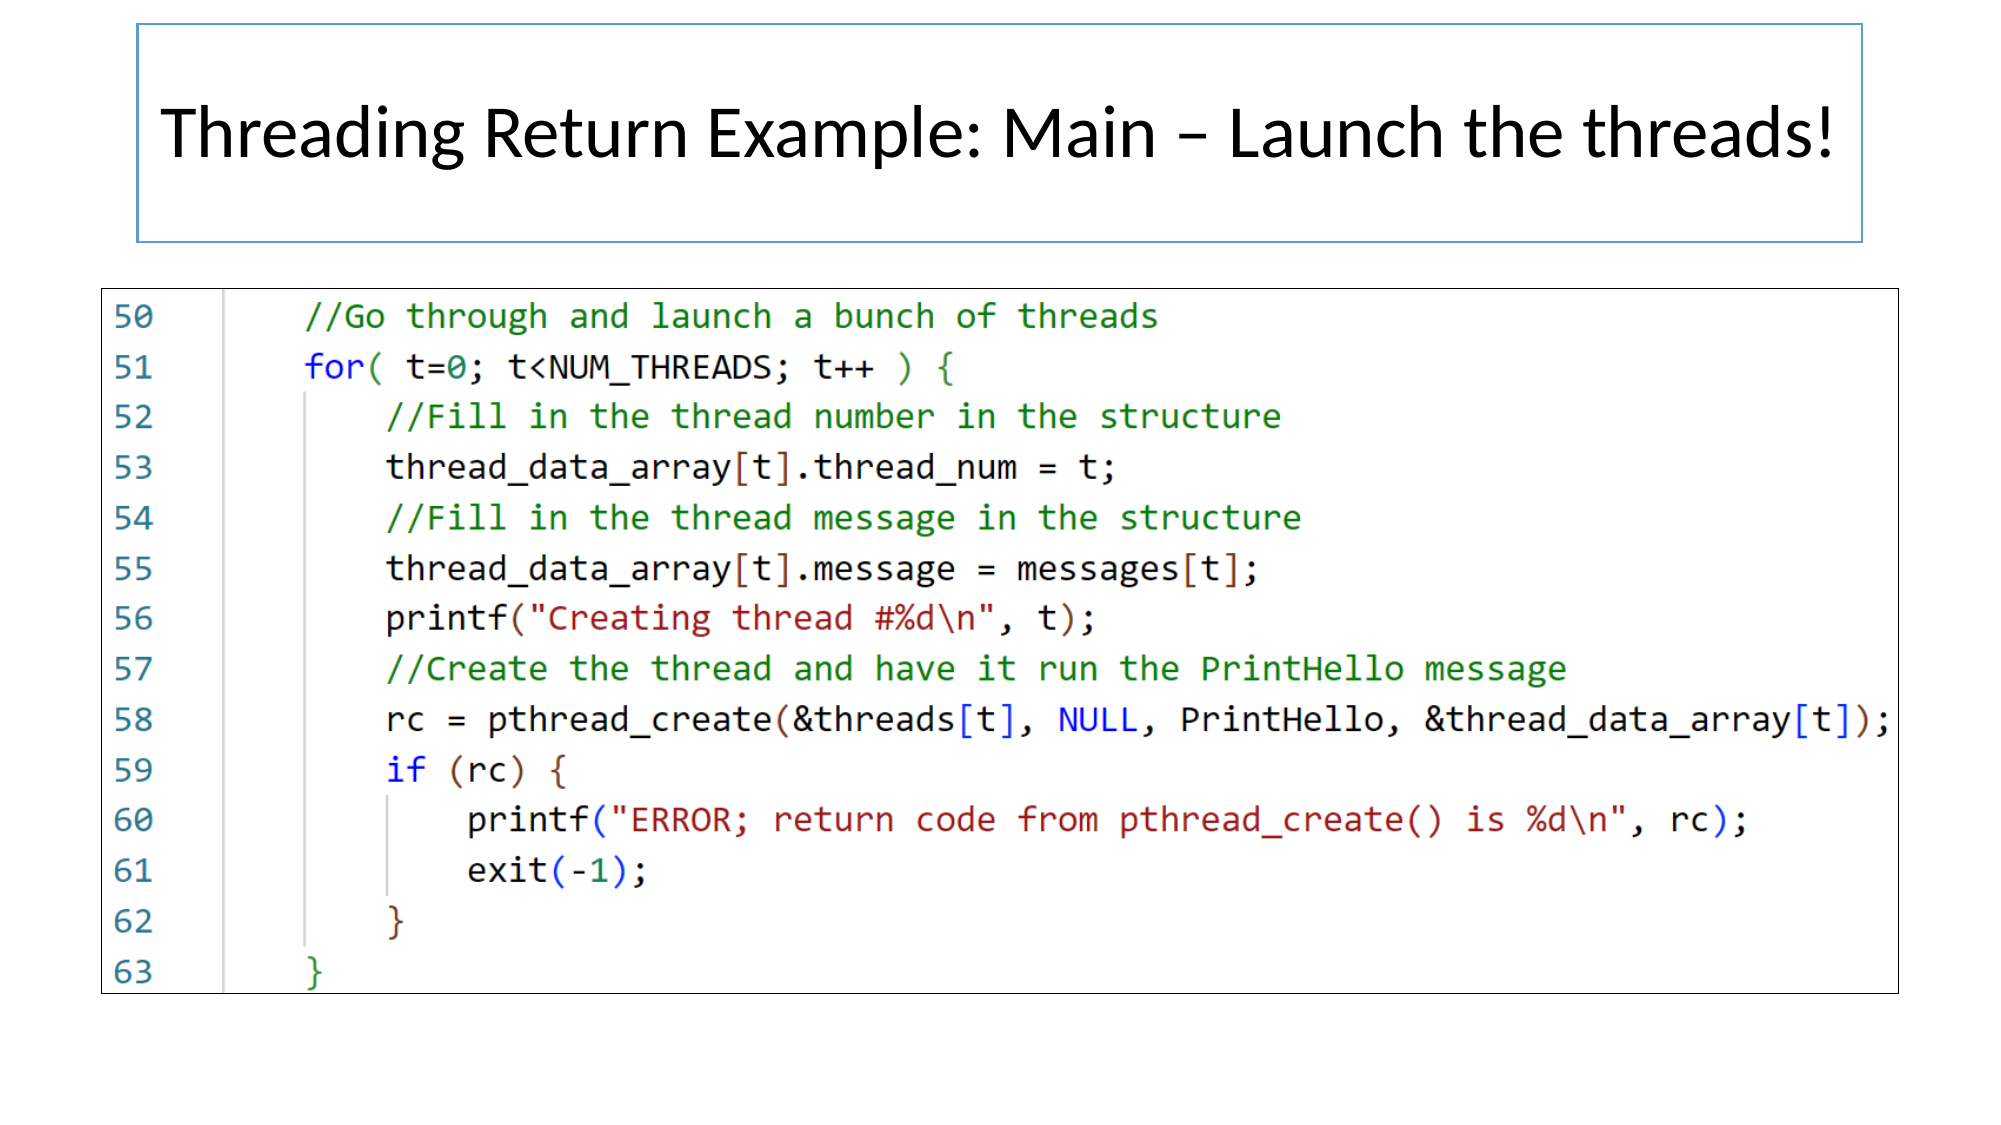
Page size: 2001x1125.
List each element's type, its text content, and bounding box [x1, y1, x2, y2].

picture [101, 288, 1899, 994]
title Threading Return Example: Main – Launch the threads! [136, 23, 1863, 243]
